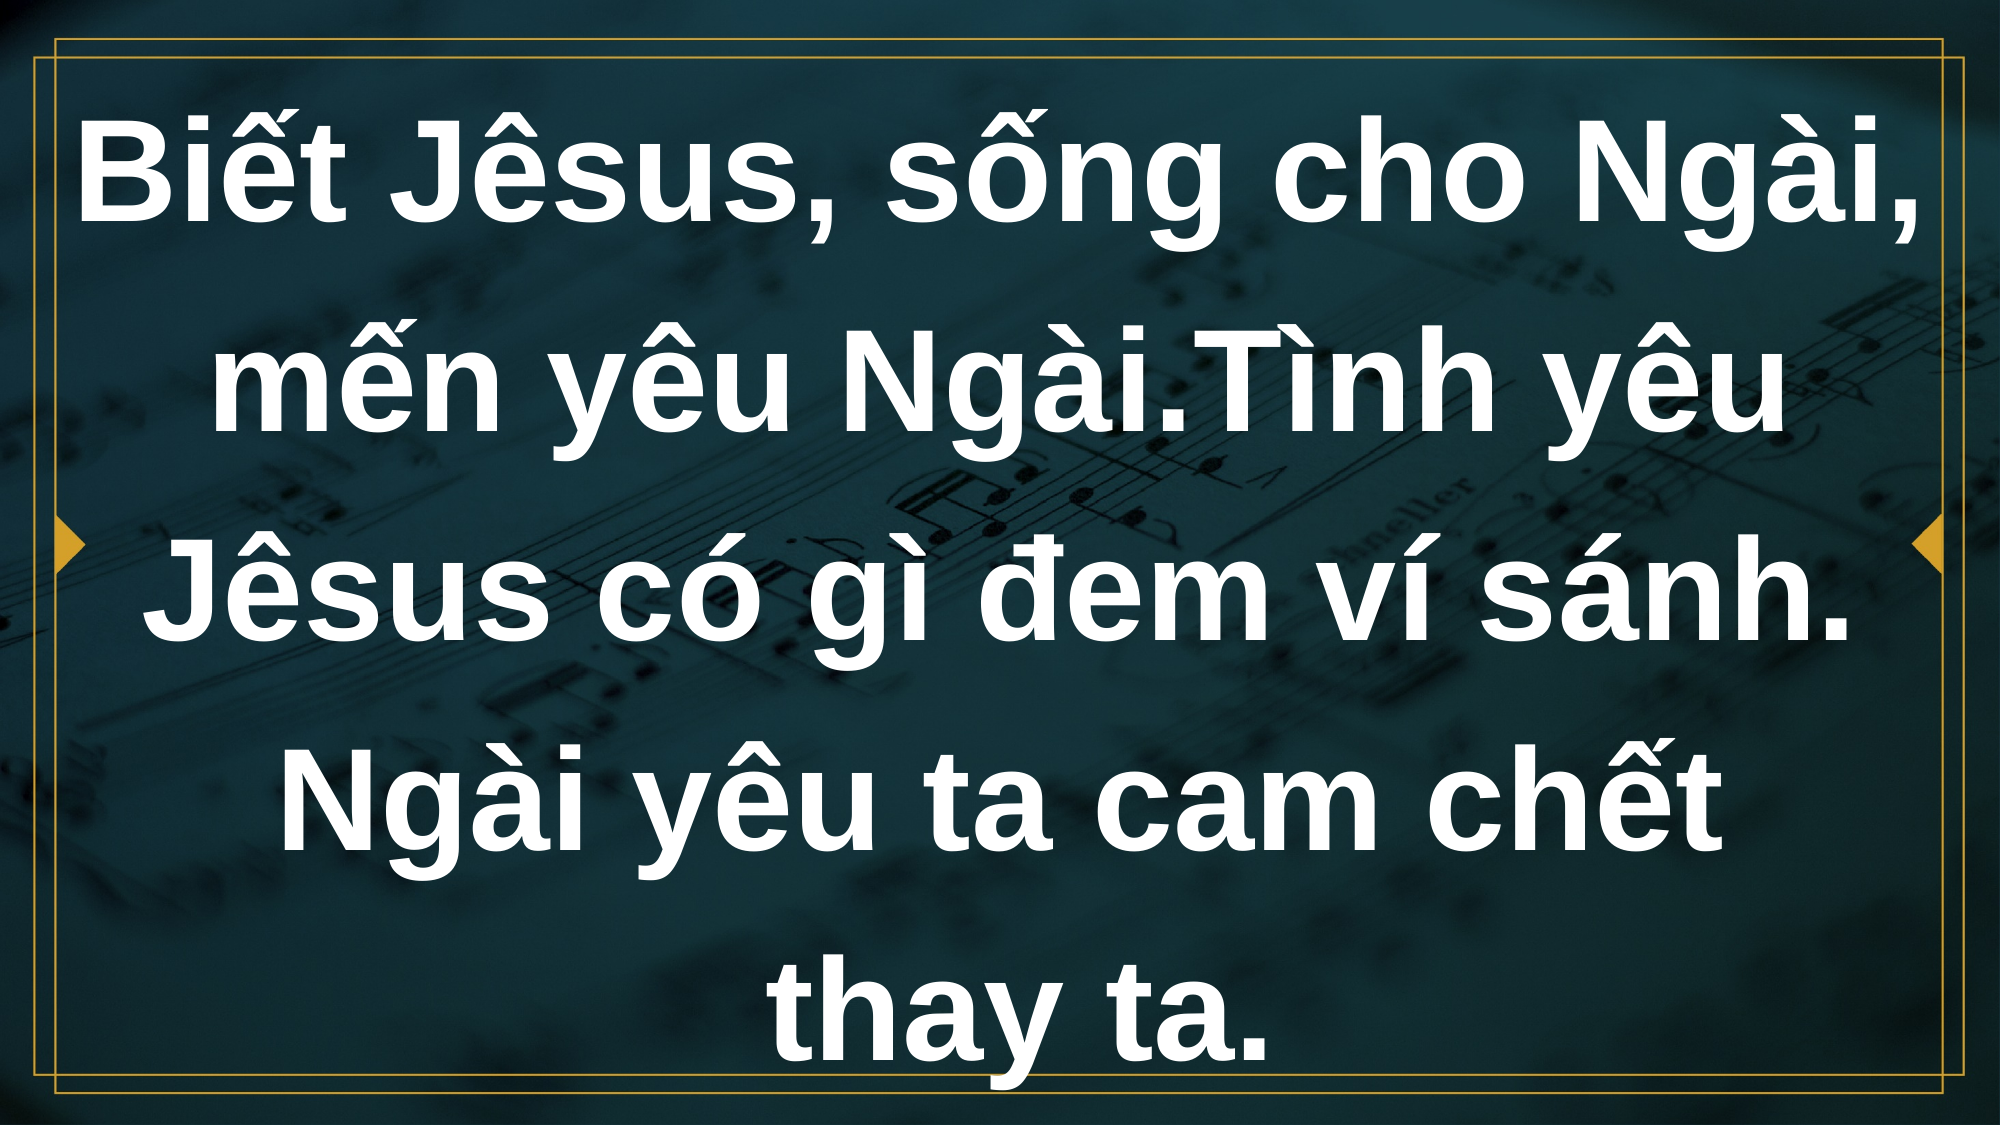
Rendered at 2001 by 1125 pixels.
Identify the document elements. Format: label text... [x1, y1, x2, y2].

title Biết Jêsus, sống cho Ngài, mến yêu Ngài.Tình yêu Jêsus có gì đem ví sánh. Ngài yêu ta cam chết thay ta. [55, 53, 1945, 1077]
picture [0, 0, 2000, 1125]
